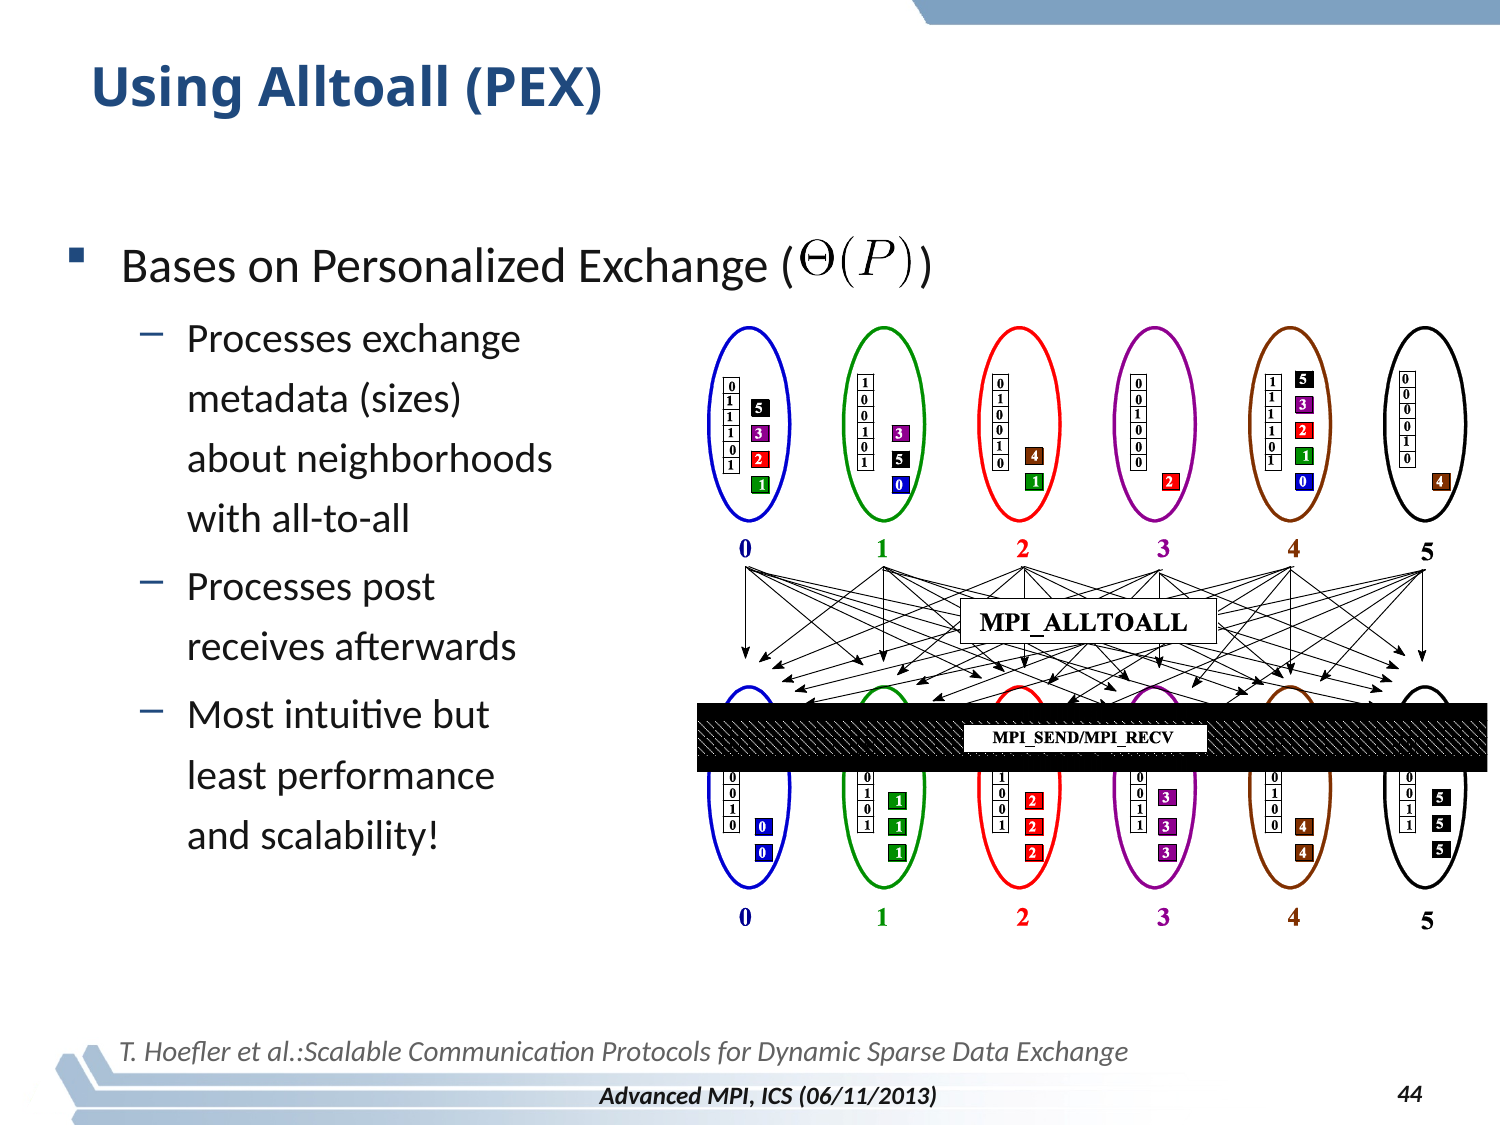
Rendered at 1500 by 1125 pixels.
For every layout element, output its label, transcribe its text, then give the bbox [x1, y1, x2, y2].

picture [0, 1037, 1500, 1125]
picture [0, 0, 1500, 26]
picture [696, 324, 1488, 931]
title Using Alltoall (PEX) [74, 44, 1426, 176]
text_box T. Hoefler et al.:Scalable Communication Protocols for Dynamic Sparse Data Exchange [104, 1024, 1145, 1075]
slide_number 44 [1275, 1072, 1438, 1113]
footer Advanced MPI, ICS (06/11/2013) [324, 1074, 1213, 1116]
list Bases on Personalized Exchange ( ) Processes exchange metadata (sizes) about neighborhoods with all-to-all Processes post receives afterwards Most intuitive but least performance and scalability! [49, 212, 1401, 956]
picture [799, 236, 911, 288]
